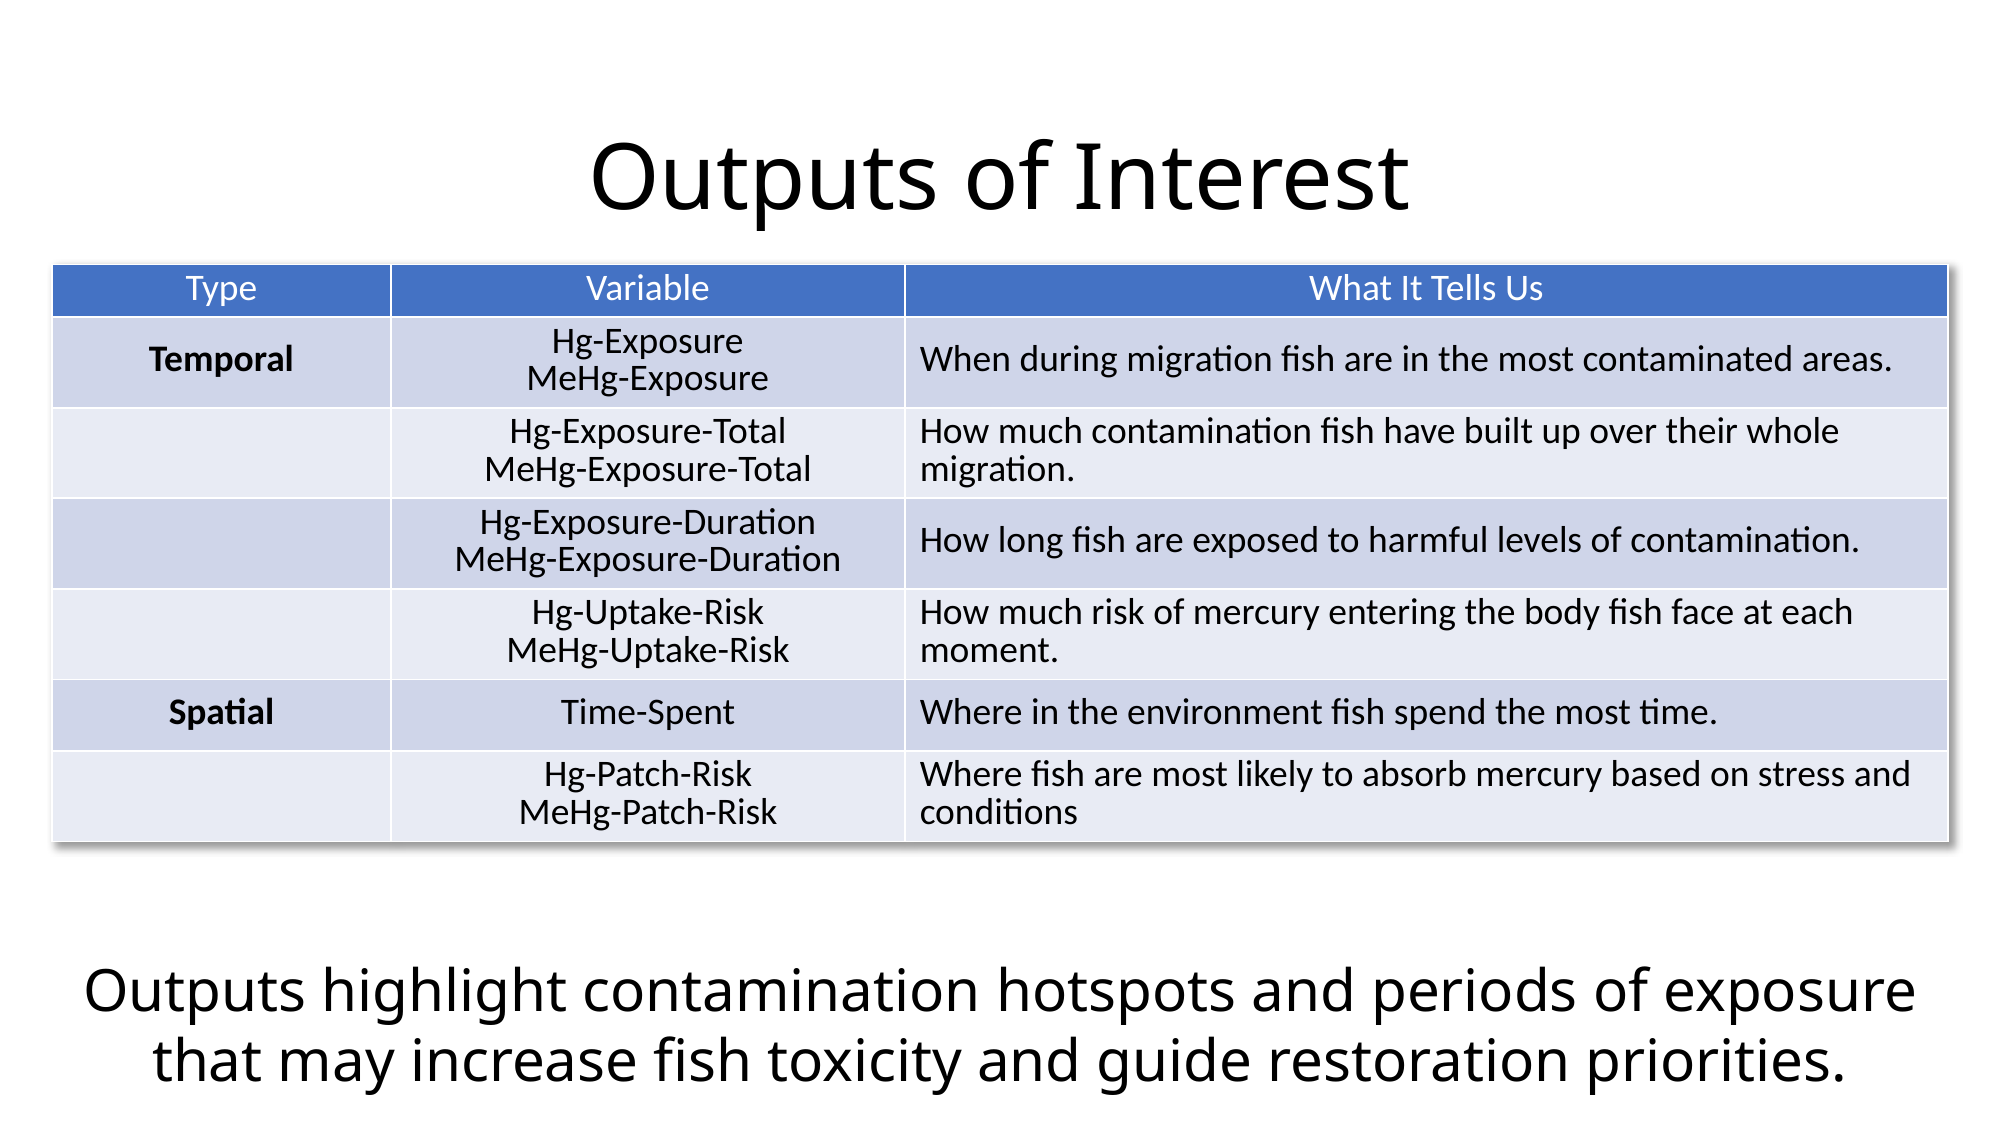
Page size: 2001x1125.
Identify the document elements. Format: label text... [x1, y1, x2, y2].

table_cell [53, 752, 390, 841]
table_cell How long fish are exposed to harmful levels of contamination. [906, 499, 1947, 588]
table_cell When during migration fish are in the most contaminated areas. [906, 318, 1947, 407]
table_cell Hg-Exposure MeHg-Exposure [392, 318, 904, 407]
table_cell How much contamination fish have built up over their whole migration. [906, 409, 1947, 497]
text_box Outputs highlight contamination hotspots and periods of exposure that may increase fish toxicity and guide restoration priorities. [51, 945, 1948, 1101]
table_cell [53, 409, 390, 497]
table_header Type [53, 265, 390, 316]
table_cell Temporal [53, 318, 390, 407]
table_cell Where fish are most likely to absorb mercury based on stress and conditions [906, 752, 1947, 841]
table_cell [53, 499, 390, 588]
table_cell Hg-Exposure-Duration MeHg-Exposure-Duration [392, 499, 904, 588]
table_cell Hg-Uptake-Risk MeHg-Uptake-Risk [392, 590, 904, 679]
table_cell [53, 590, 390, 679]
table_cell Time-Spent [392, 680, 904, 750]
table_header What It Tells Us [906, 265, 1947, 316]
table_cell Hg-Patch-Risk MeHg-Patch-Risk [392, 752, 904, 841]
table_cell How much risk of mercury entering the body fish face at each moment. [906, 590, 1947, 679]
table_cell Where in the environment fish spend the most time. [906, 680, 1947, 750]
table_cell Hg-Exposure-Total MeHg-Exposure-Total [392, 409, 904, 497]
table_cell Spatial [53, 680, 390, 750]
title Outputs of Interest [137, 71, 1863, 261]
table_header Variable [392, 265, 904, 316]
